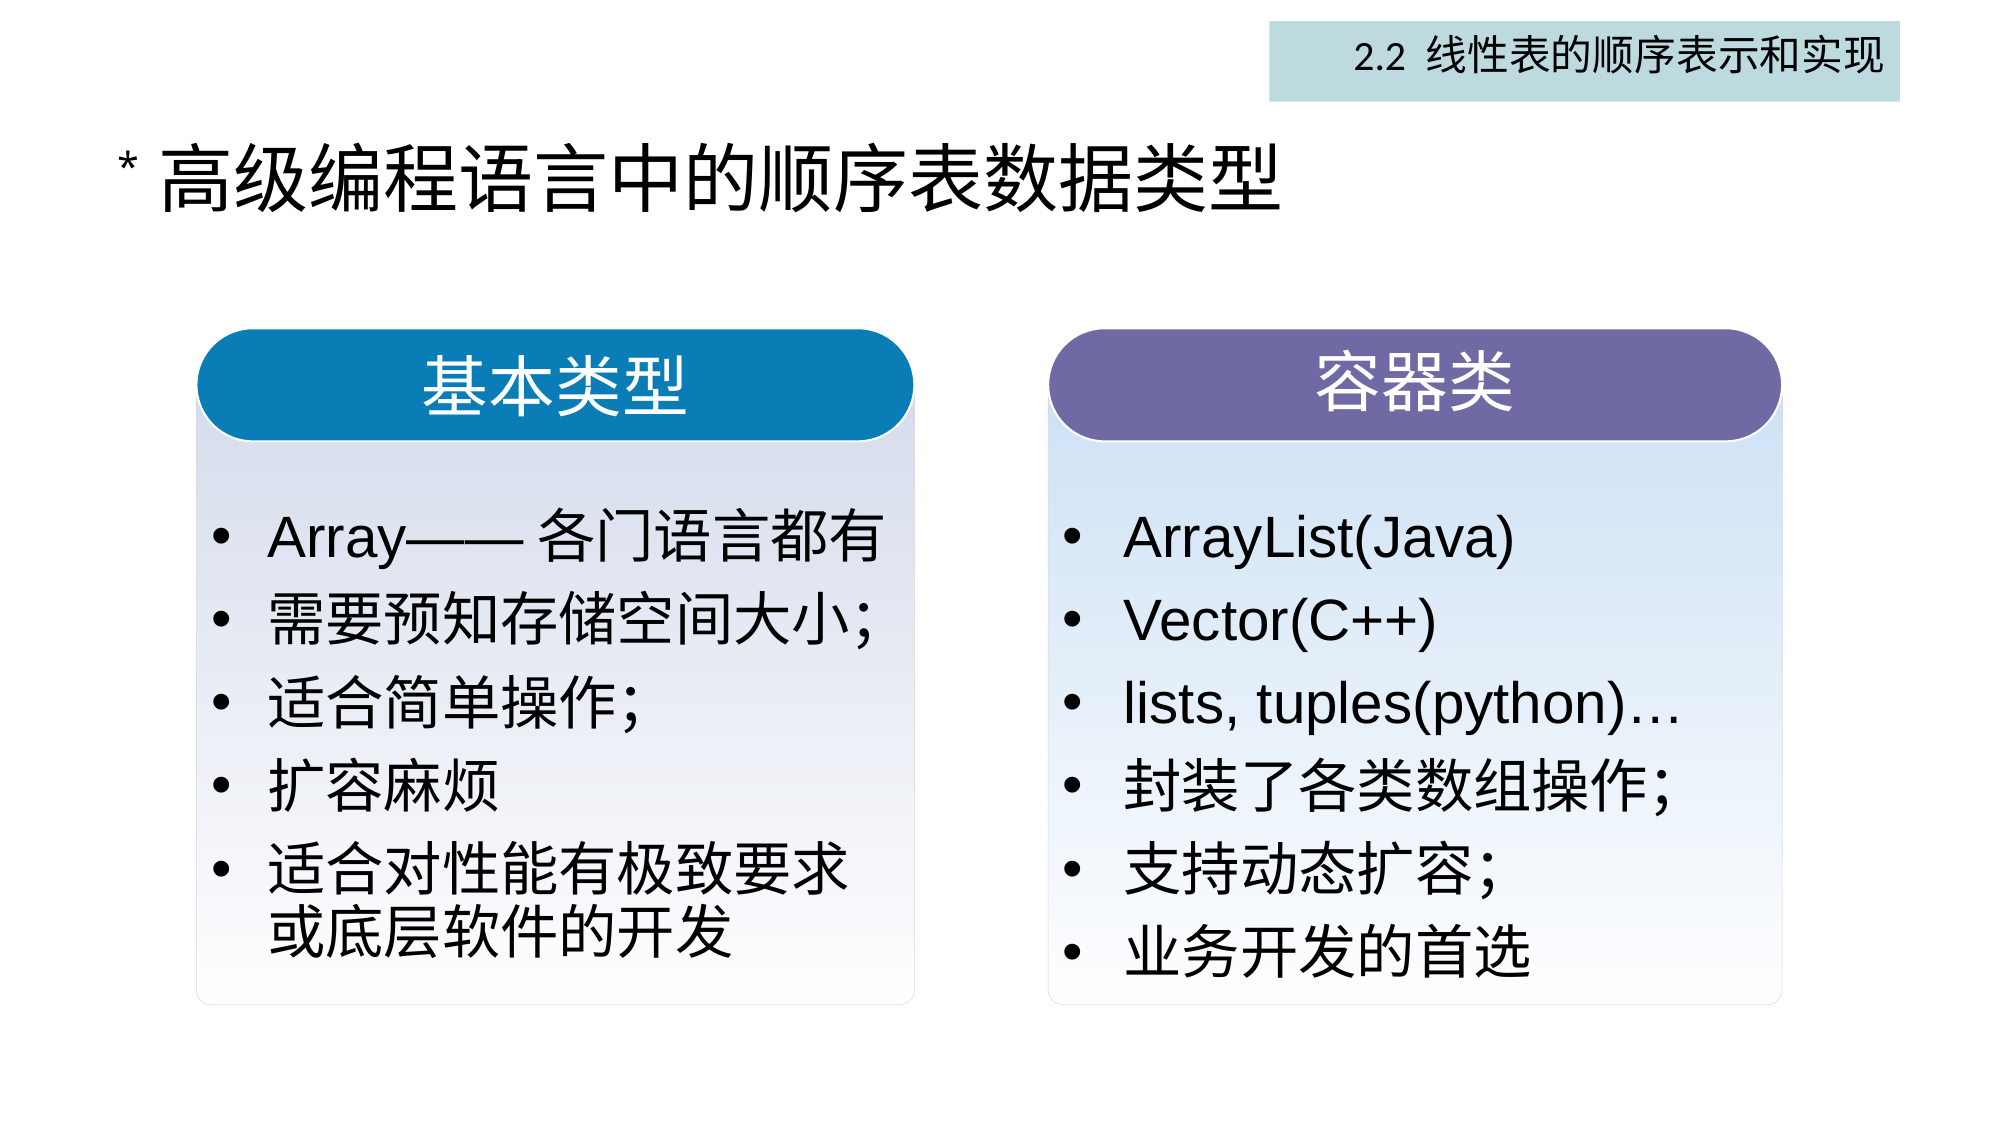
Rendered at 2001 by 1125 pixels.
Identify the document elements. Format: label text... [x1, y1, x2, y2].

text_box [196, 327, 915, 1006]
title *高级编程语言中的顺序表数据类型 [99, 120, 1900, 233]
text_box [1047, 327, 1783, 1006]
list 2.2 线性表的顺序表示和实现 [1269, 21, 1900, 102]
